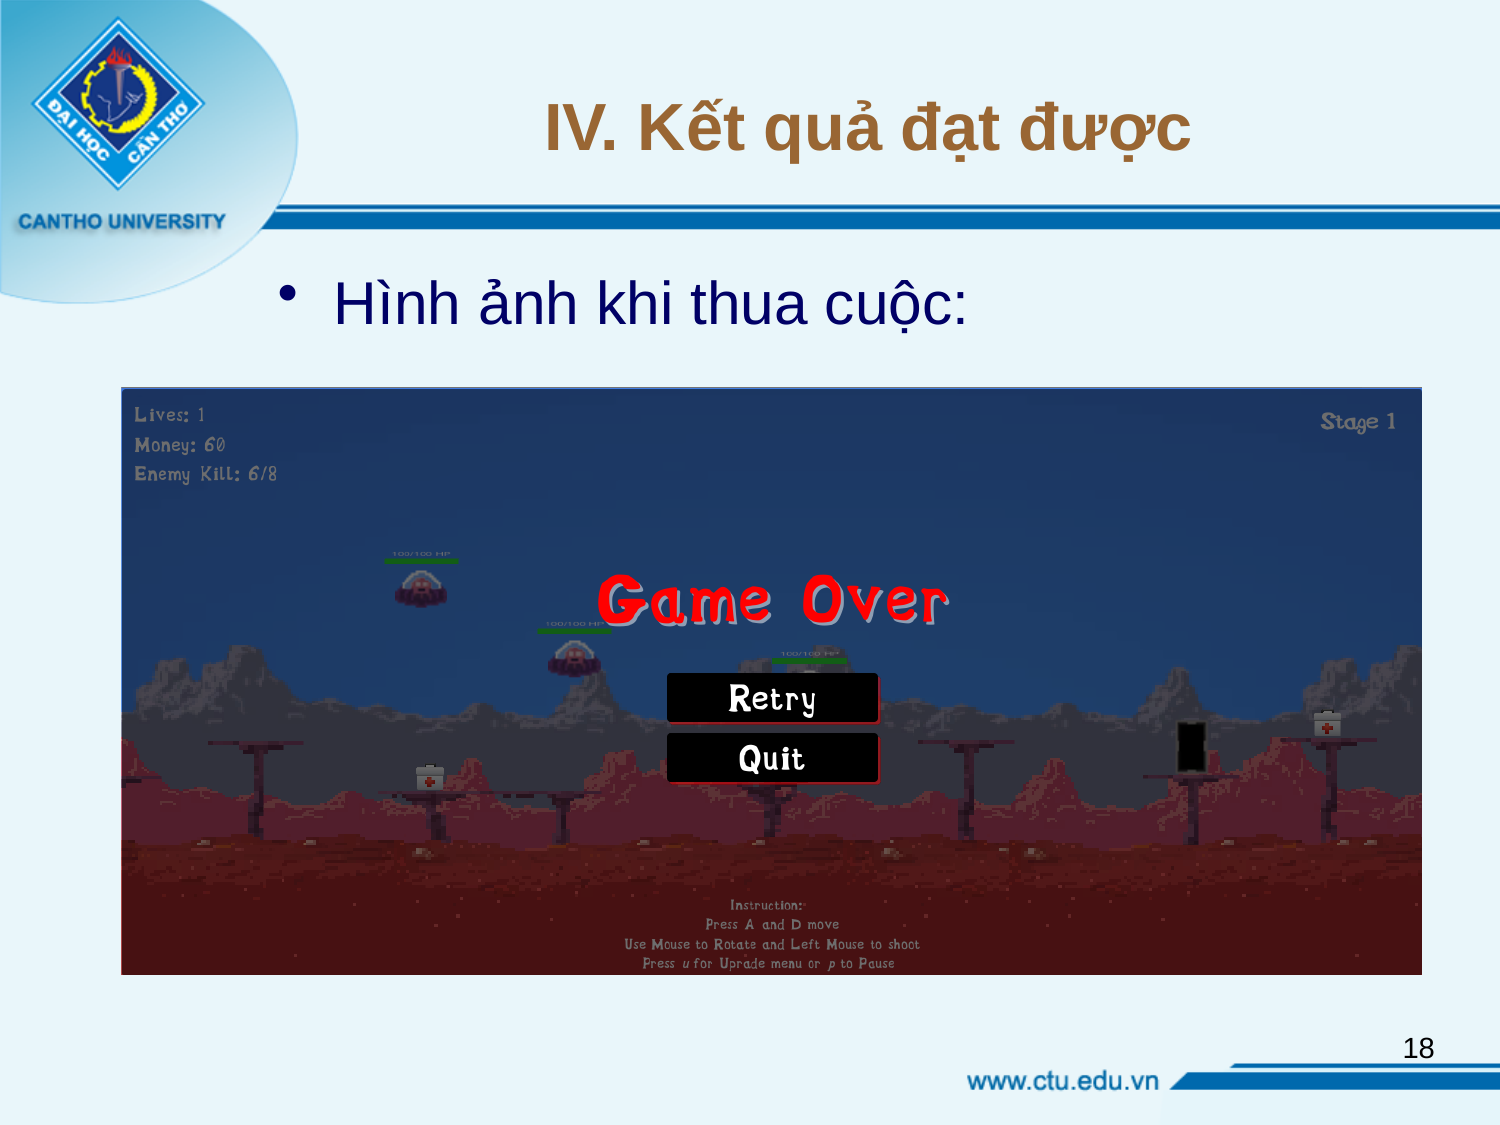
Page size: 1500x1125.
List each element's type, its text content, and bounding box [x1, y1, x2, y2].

slide_number 18 [1100, 1021, 1450, 1113]
text_box Hình ảnh khi thua cuộc: [262, 256, 1425, 332]
title IV. Kết quả đạt được [287, 46, 1450, 202]
picture [0, 0, 1500, 1125]
